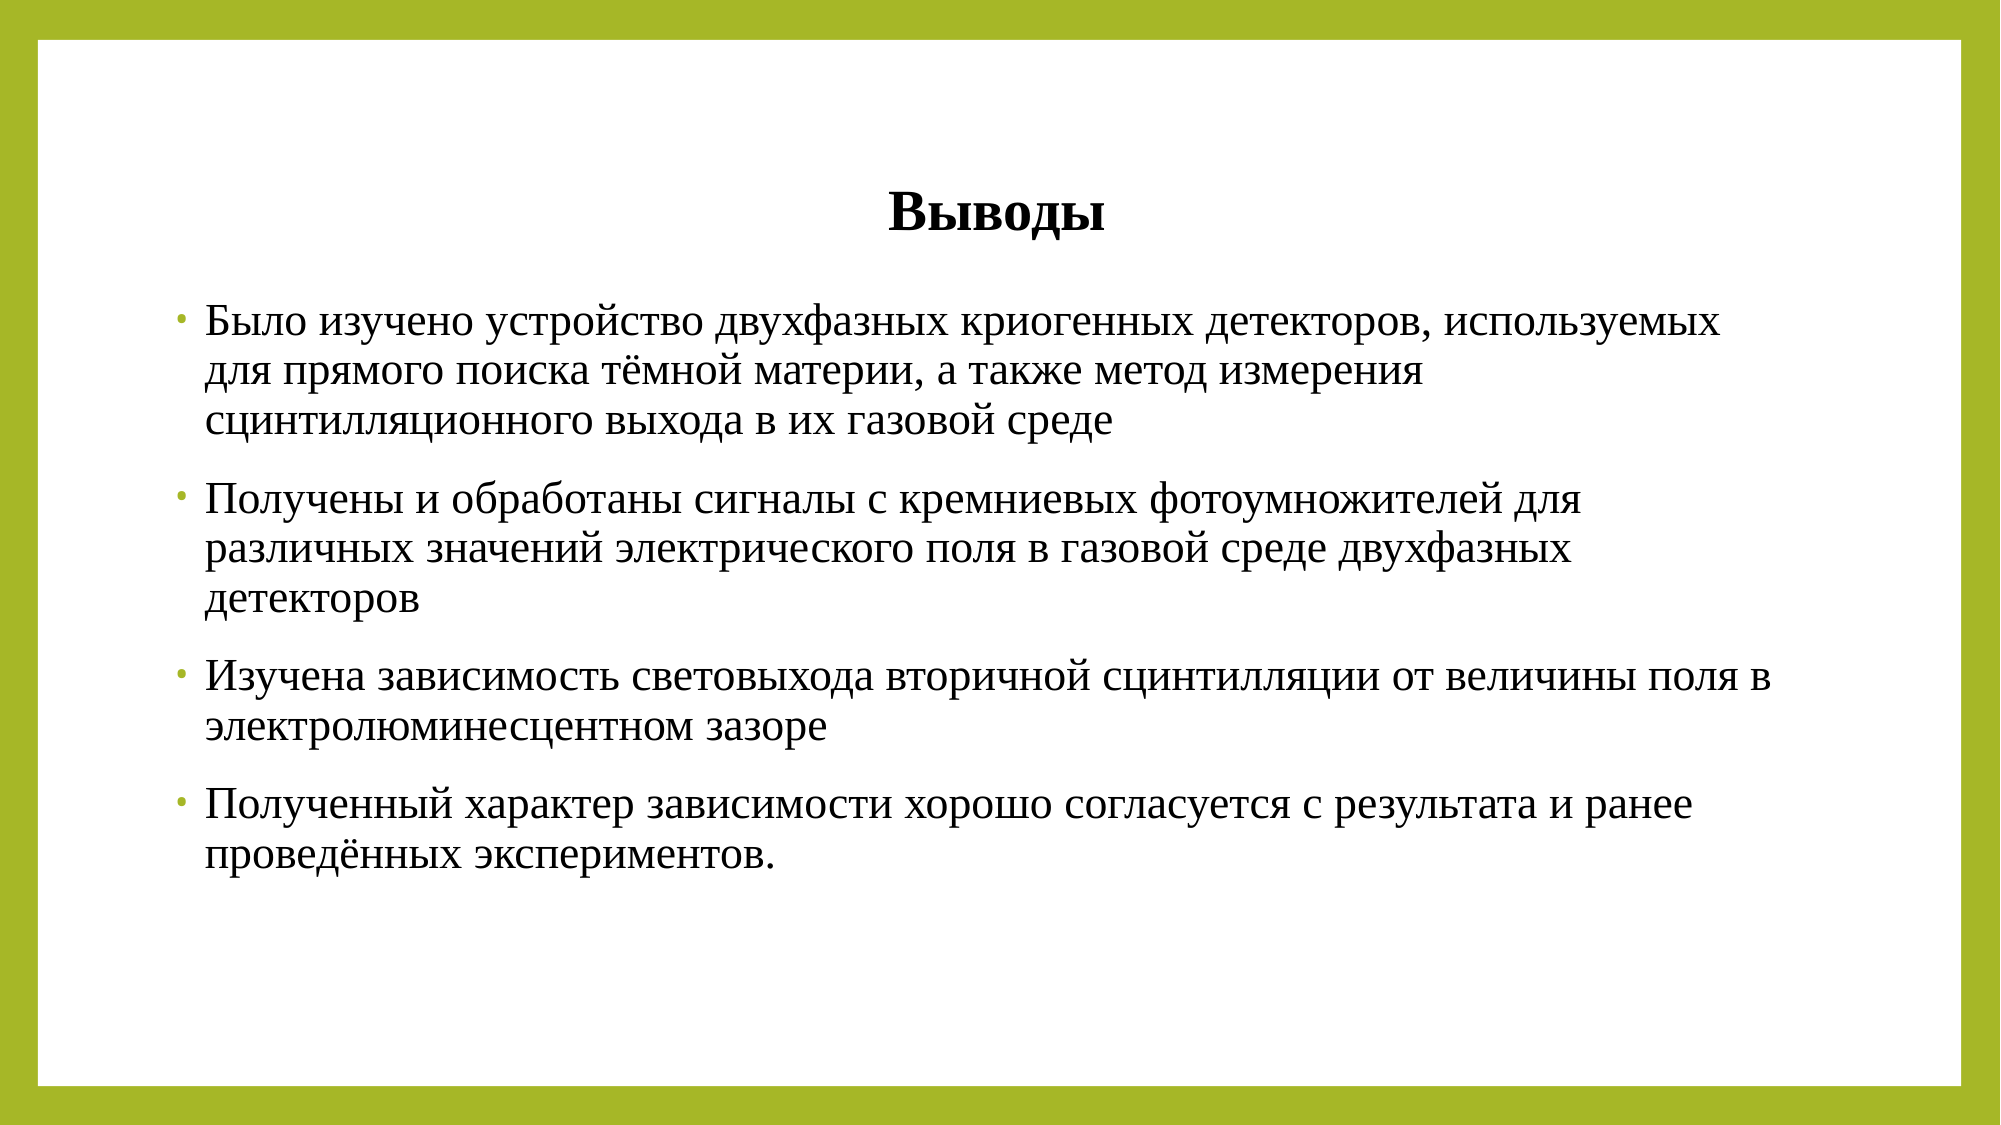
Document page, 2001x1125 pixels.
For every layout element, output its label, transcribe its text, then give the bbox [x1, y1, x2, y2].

title Выводы [187, 99, 1808, 323]
list Было изучено устройство двухфазных криогенных детекторов, используемых для прямого поиска тёмной материи, а также метод измерения сцинтилляционного выхода в их газовой среде Получены и обработаны сигналы с кремниевых фотоумножителей для различных значений электрического поля в газовой среде двухфазных детекторов Изучена зависимость световыхода вторичной сцинтилляции от величины поля в электролюминесцентном зазоре Полученный характер зависимости хорошо согласуется с результата и ранее проведённых экспериментов. [152, 288, 1807, 1000]
